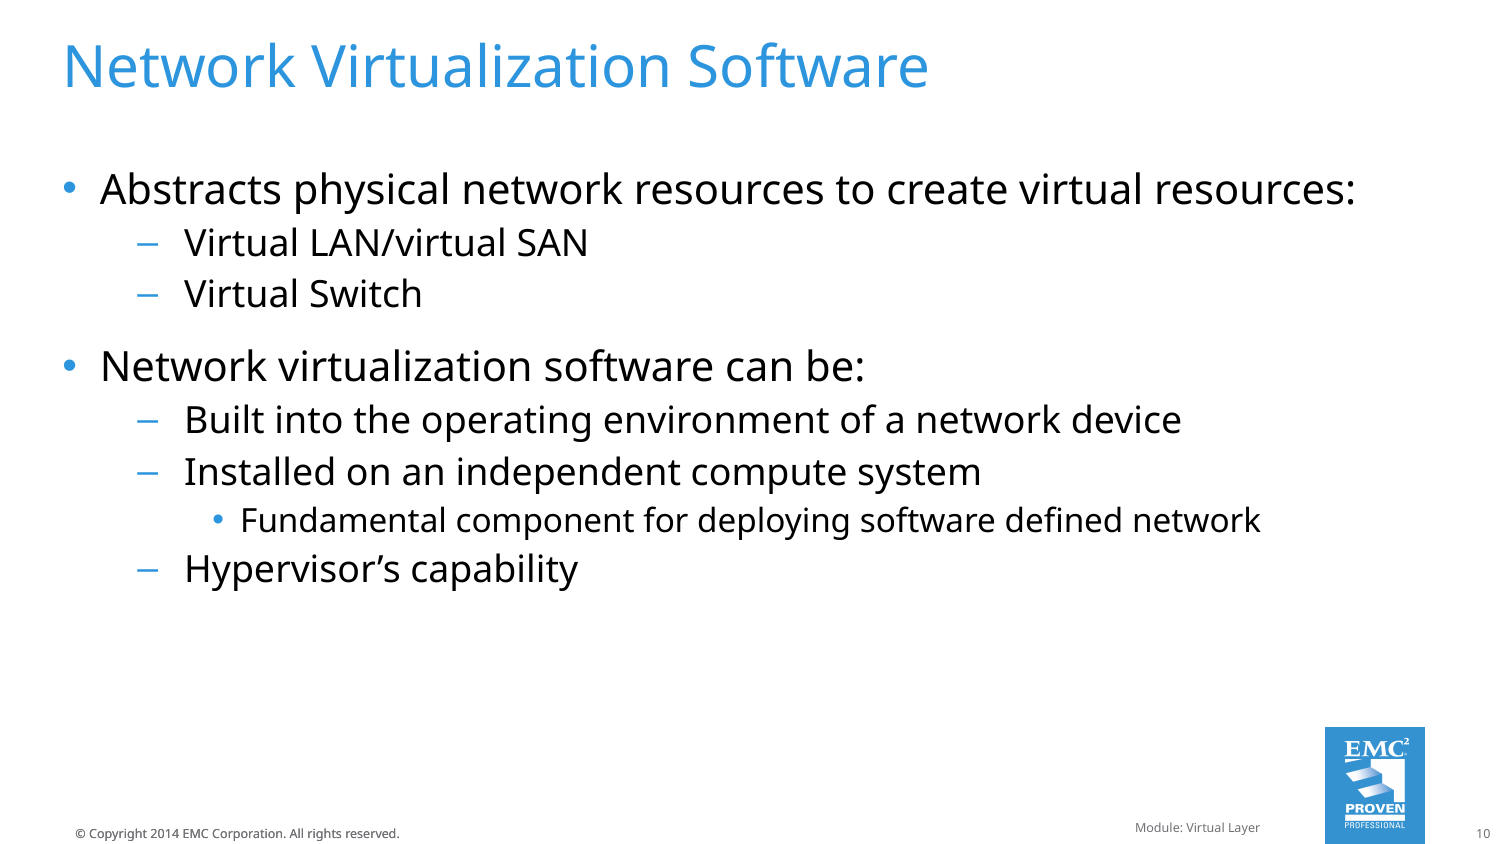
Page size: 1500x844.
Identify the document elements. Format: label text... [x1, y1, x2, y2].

footer Module: Virtual Layer [425, 812, 1275, 835]
title Network Virtualization Software [62, 37, 1450, 113]
picture [1325, 727, 1425, 844]
list Abstracts physical network resources to create virtual resources: Virtual LAN/virtual SAN Virtual Switch Network virtualization software can be: Built into the operating environment of a network device Installed on an independent compute system Fundamental component for deploying software defined network Hypervisor’s capability [62, 162, 1450, 725]
